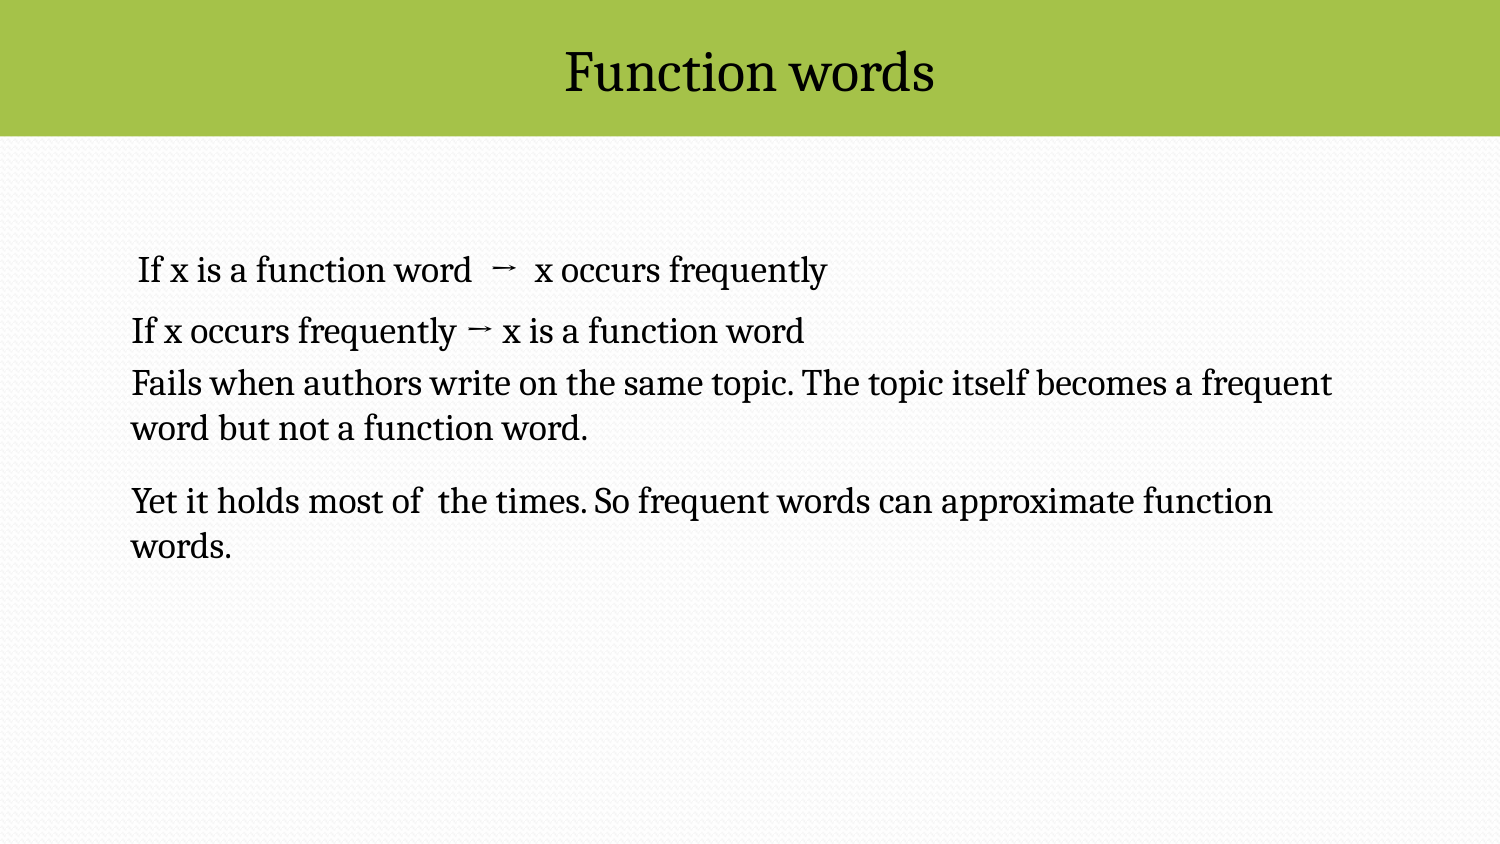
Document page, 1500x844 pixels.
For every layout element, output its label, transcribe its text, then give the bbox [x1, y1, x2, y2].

text_box Fails when authors write on the same topic. The topic itself becomes a frequent word but not a function word. [116, 350, 1355, 456]
text_box If x is a function word → x occurs frequently [122, 238, 1361, 298]
text_box If x occurs frequently → x is a function word [116, 298, 1355, 350]
text_box Yet it holds most of the times. So frequent words can approximate function words. [116, 468, 1355, 574]
text_box Function words [0, 0, 1500, 138]
